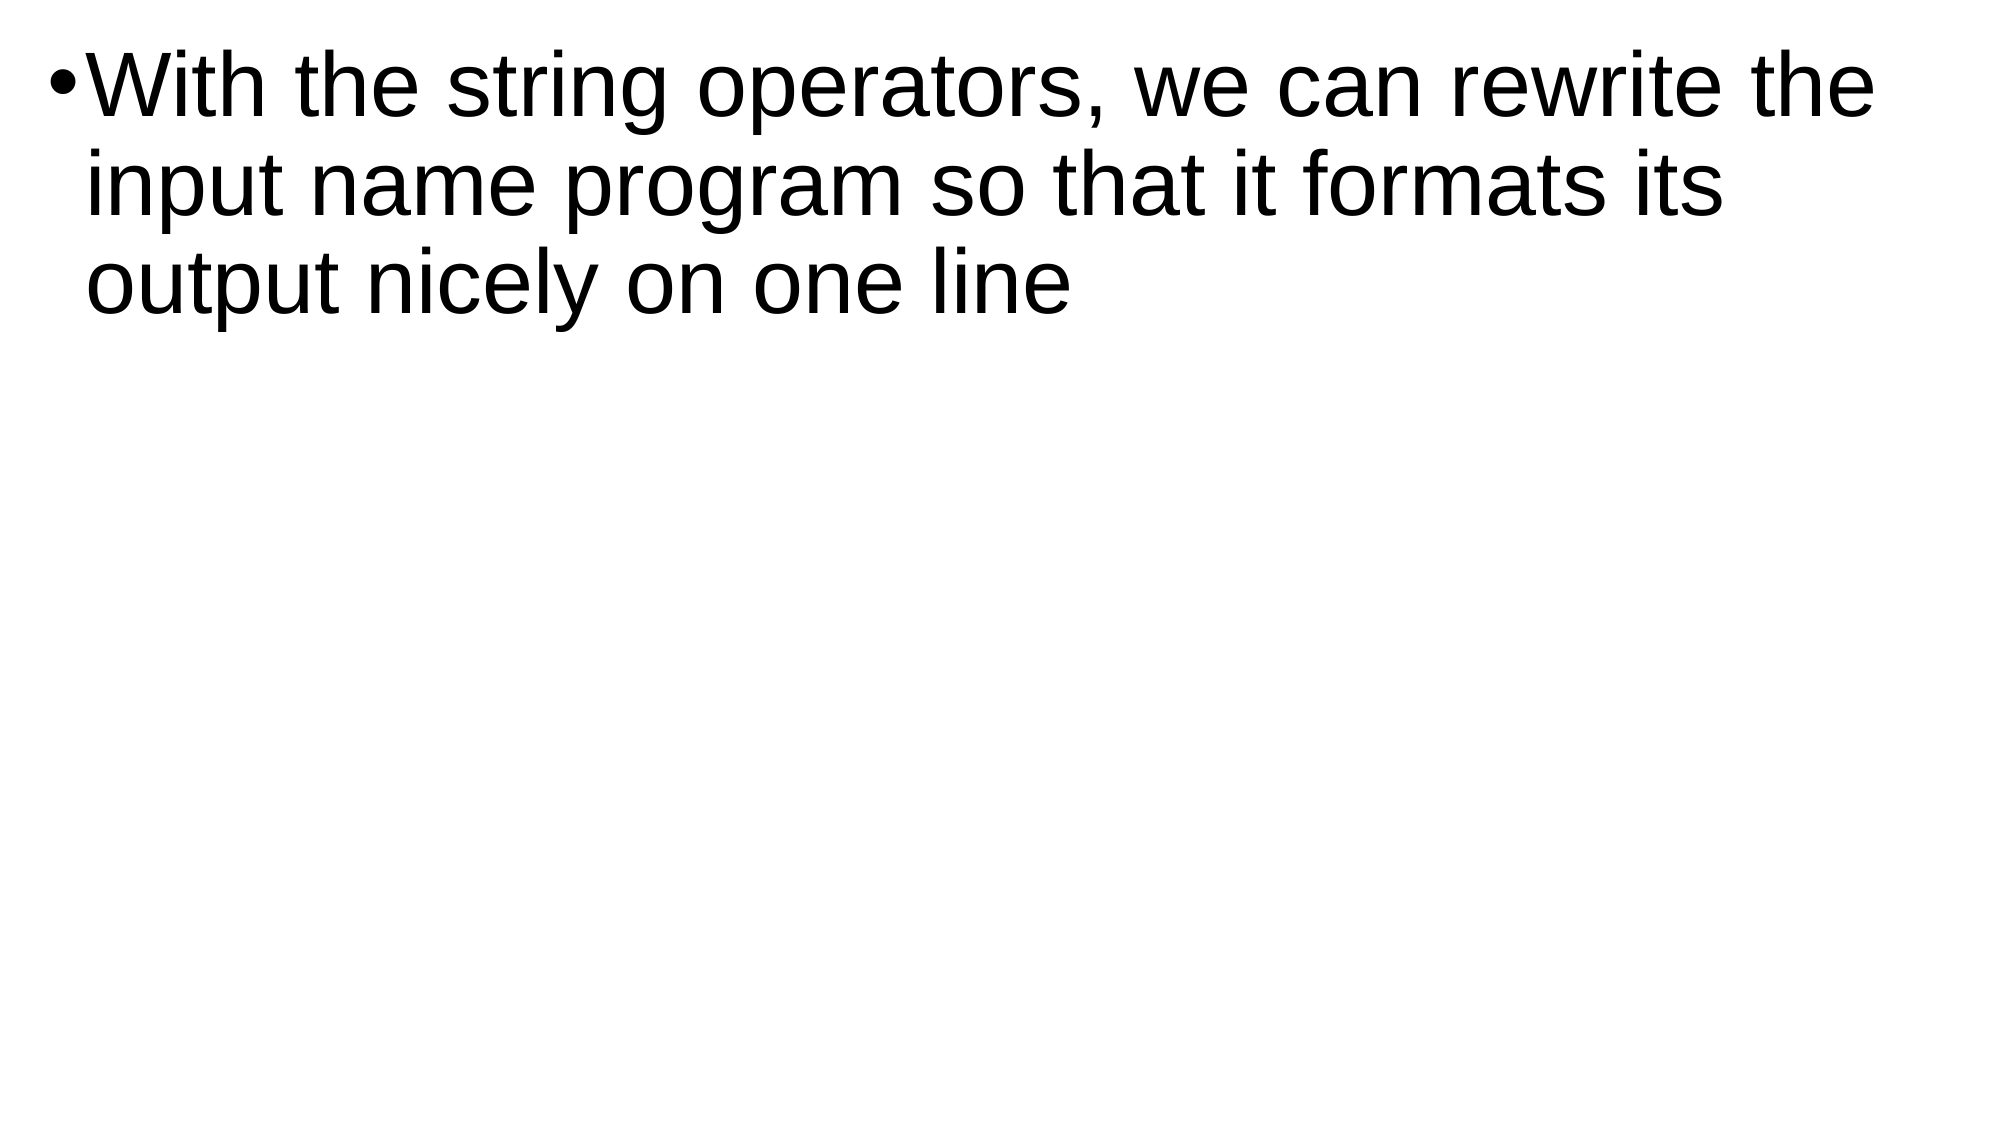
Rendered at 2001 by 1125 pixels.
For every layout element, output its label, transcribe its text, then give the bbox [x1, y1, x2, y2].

list With the string operators, we can rewrite the input name program so that it formats its output nicely on one line [32, 29, 1967, 1091]
